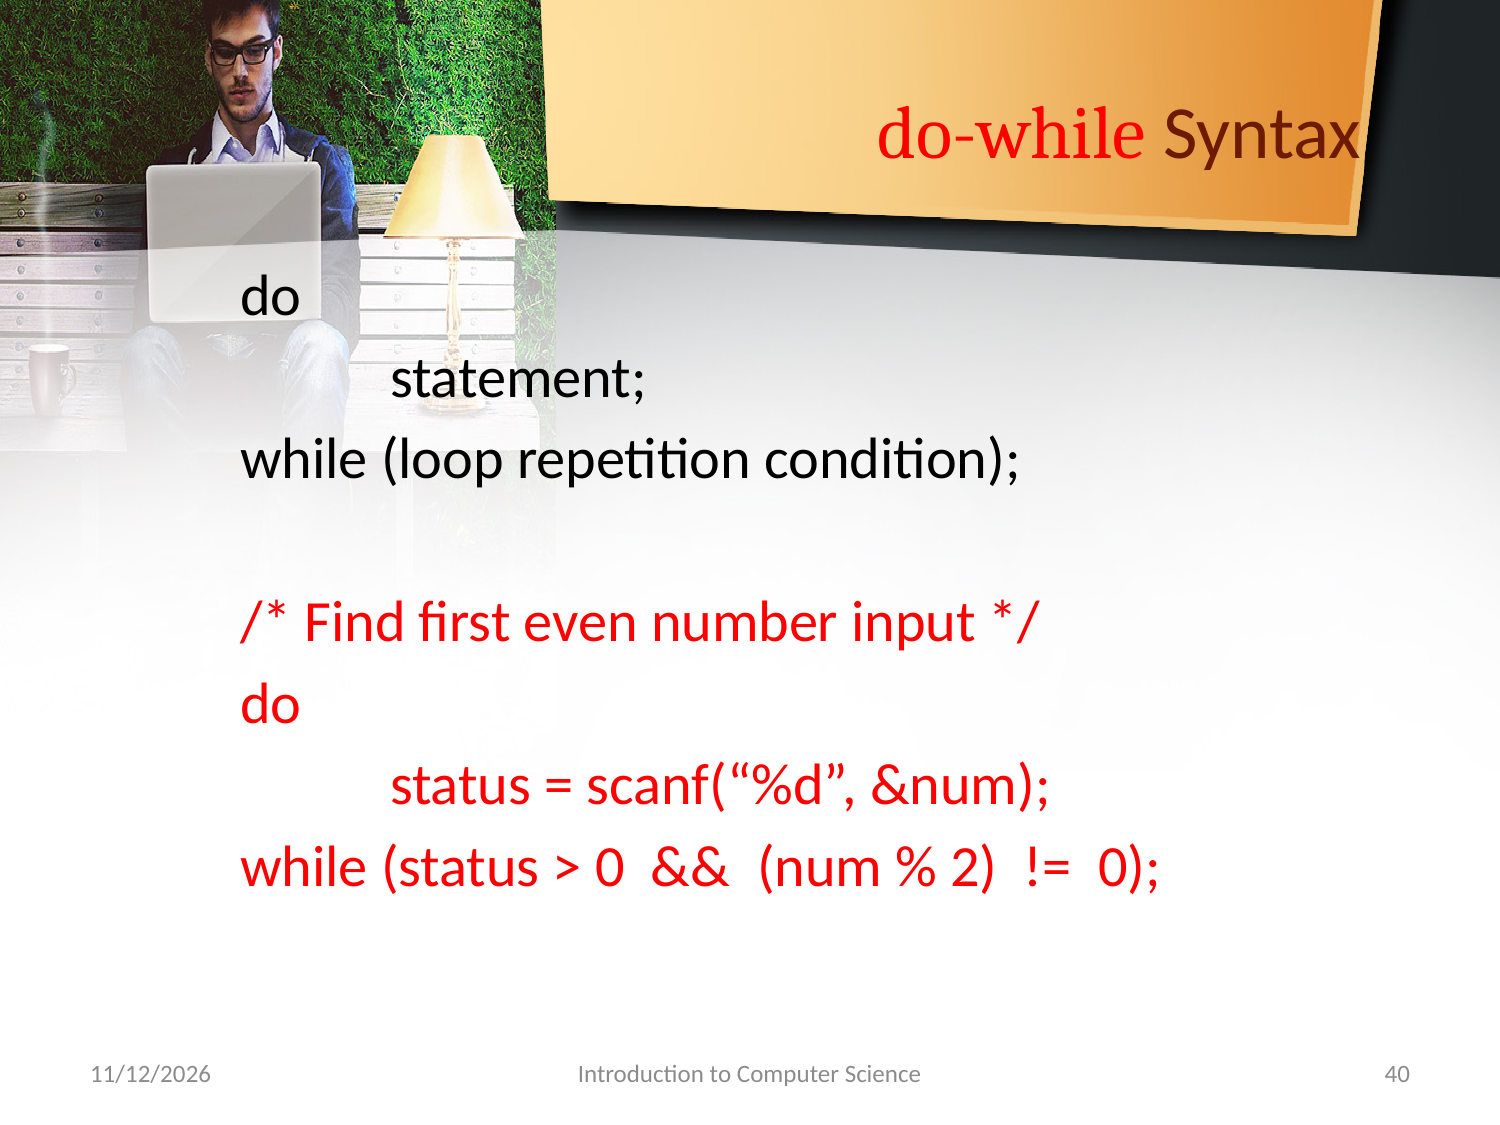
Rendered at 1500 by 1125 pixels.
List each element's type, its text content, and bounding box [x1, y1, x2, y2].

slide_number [75, 1042, 425, 1103]
footer Introduction to Computer Science [512, 1042, 988, 1103]
slide_number 40 [1074, 1042, 1425, 1103]
list do statement; while (loop repetition condition); /* Find first even number input */ do status = scanf(“%d”, &num); while (status > 0 && (num % 2) != 0); [225, 249, 1363, 993]
picture [0, 0, 1500, 1125]
title do-while Syntax [23, 61, 1377, 196]
